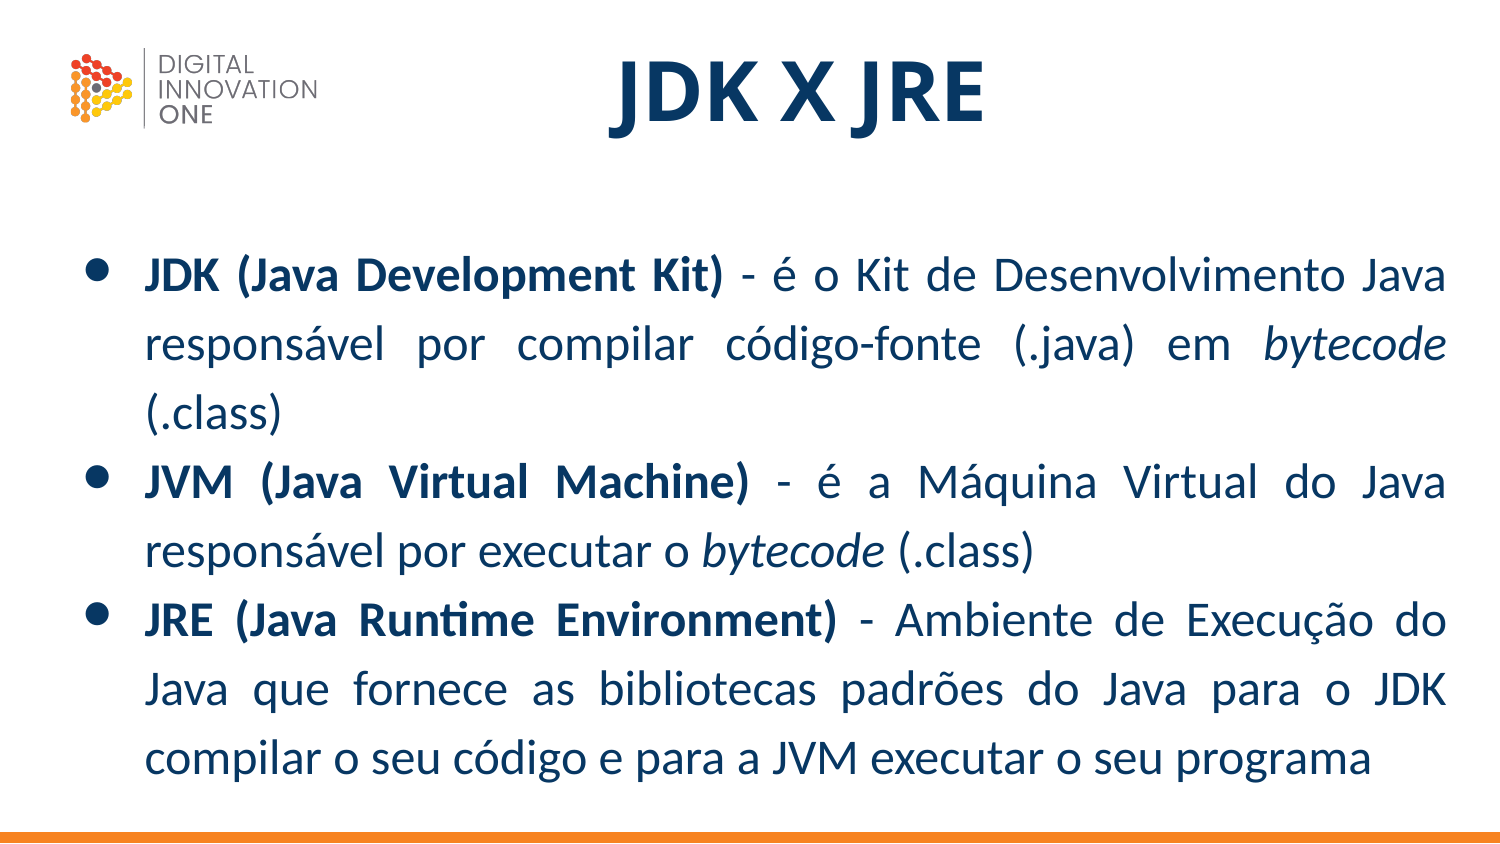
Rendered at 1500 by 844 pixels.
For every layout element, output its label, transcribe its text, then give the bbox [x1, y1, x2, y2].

text_box [0, 832, 1500, 843]
text_box JDK (Java Development Kit) - é o Kit de Desenvolvimento Java responsável por compilar código-fonte (.java) em bytecode (.class) JVM (Java Virtual Machine) - é a Máquina Virtual do Java responsável por executar o bytecode (.class) JRE (Java Runtime Environment) - Ambiente de Execução do Java que fornece as bibliotecas padrões do Java para o JDK compilar o seu código e para a JVM executar o seu programa [54, 217, 1463, 590]
subtitle JDK X JRE [334, 39, 1500, 137]
picture [54, 39, 334, 138]
